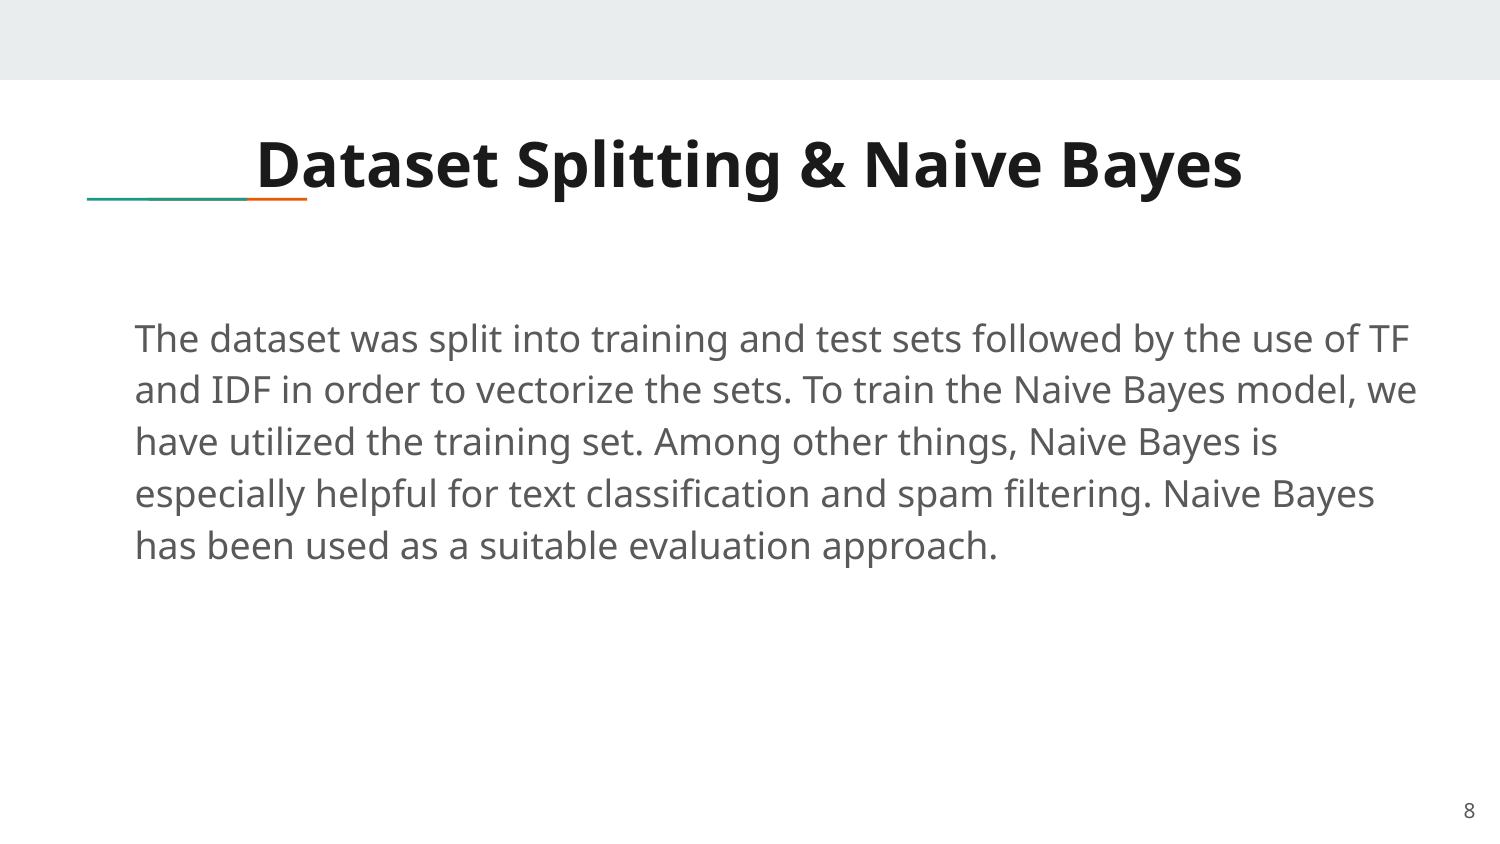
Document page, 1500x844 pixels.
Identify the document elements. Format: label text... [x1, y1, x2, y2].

title Dataset Splitting & Naive Bayes [119, 110, 1381, 198]
slide_number ‹#› [1400, 779, 1491, 844]
list The dataset was split into training and test sets followed by the use of TF and IDF in order to vectorize the sets. To train the Naive Bayes model, we have utilized the training set. Among other things, Naive Bayes is especially helpful for text classification and spam filtering. Naive Bayes has been used as a suitable evaluation approach. [119, 292, 1462, 712]
